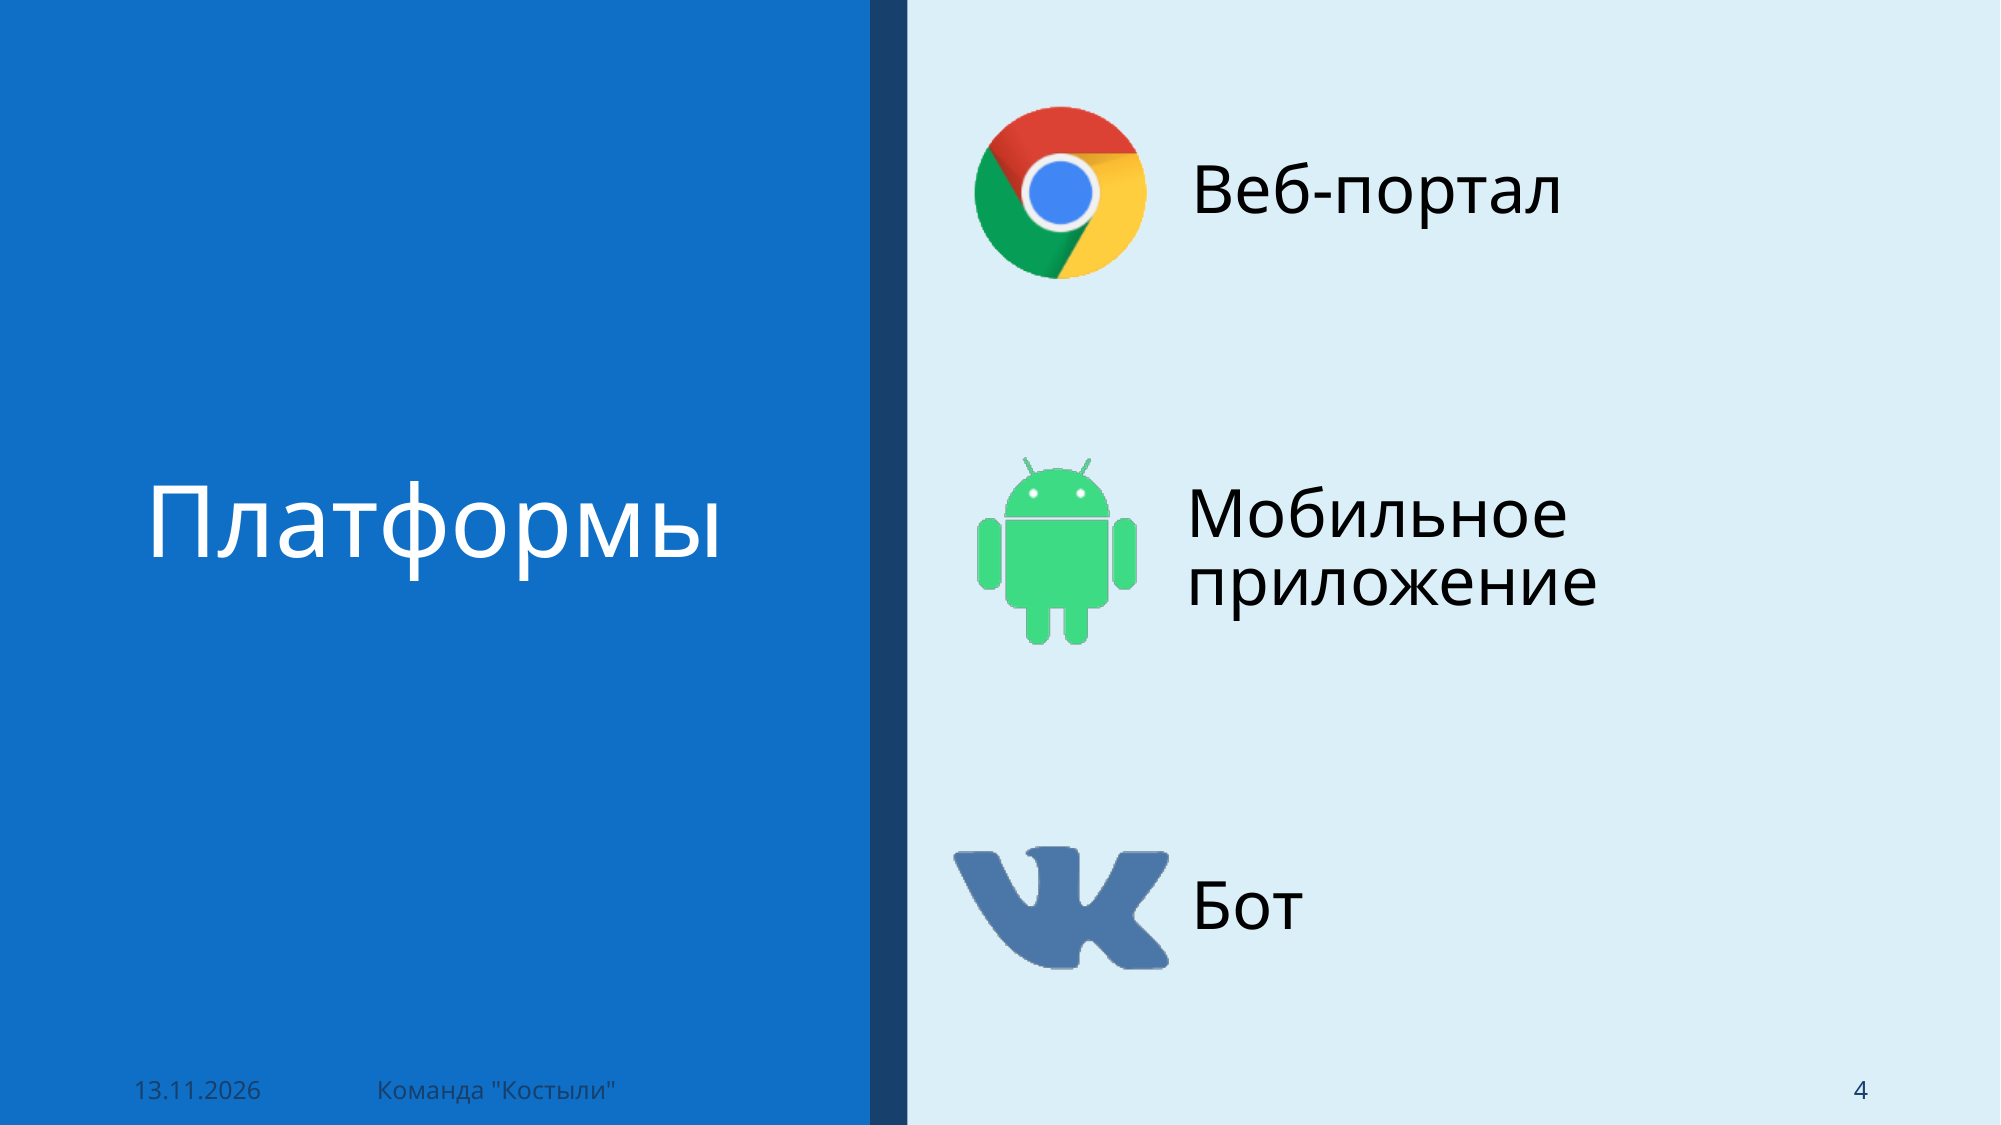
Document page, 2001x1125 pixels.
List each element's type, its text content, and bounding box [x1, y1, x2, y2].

title Платформы [118, 20, 752, 1036]
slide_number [118, 1058, 317, 1125]
picture [970, 456, 1146, 646]
text_box Мобильное приложение [1171, 463, 1963, 639]
text_box Бот [1176, 821, 1809, 997]
picture [973, 105, 1149, 281]
text_box Веб-портал [1176, 105, 1809, 281]
slide_number 4 [1621, 1058, 1884, 1125]
footer Команда "Костыли" [361, 1058, 752, 1125]
picture [951, 814, 1172, 1004]
